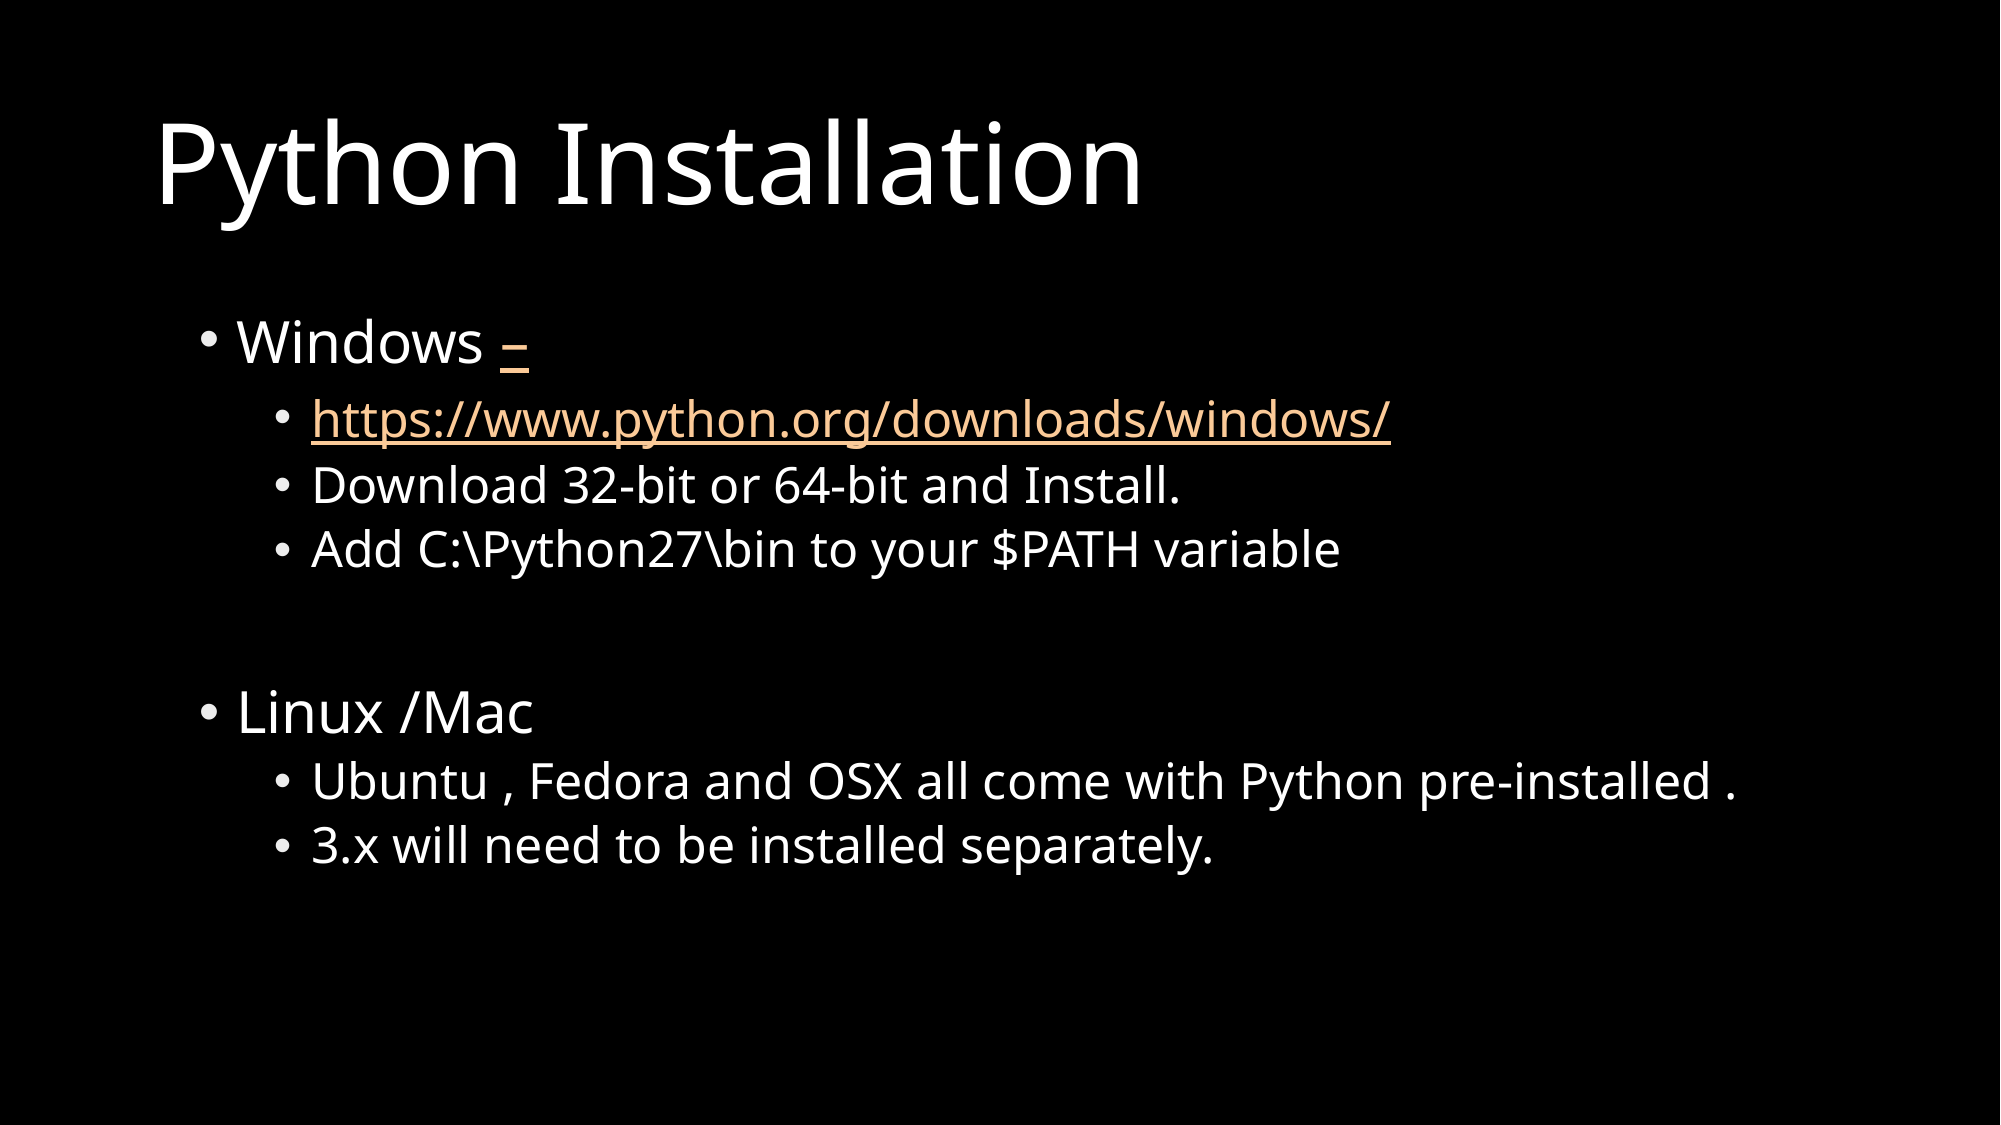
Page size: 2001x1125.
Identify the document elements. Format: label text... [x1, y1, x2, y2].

title Python Installation [137, 59, 1863, 278]
list Windows – https://www.python.org/downloads/windows/ Download 32-bit or 64-bit and Install. Add C:\Python27\bin to your $PATH variable Linux /Mac Ubuntu , Fedora and OSX all come with Python pre-installed . 3.x will need to be installed separately. [183, 299, 1863, 1014]
